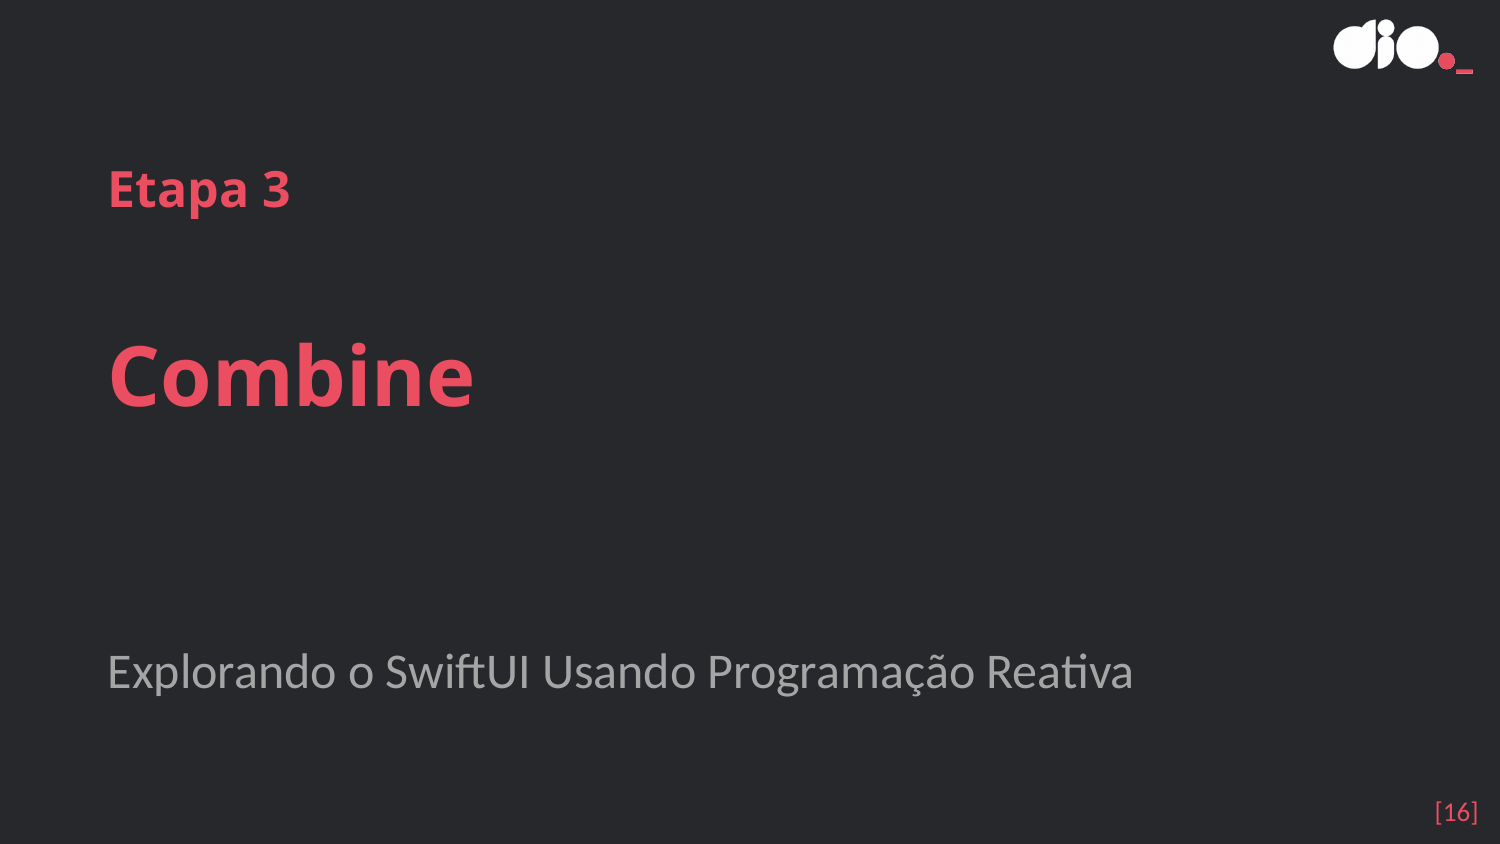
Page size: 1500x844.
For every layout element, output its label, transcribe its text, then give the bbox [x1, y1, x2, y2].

text_box Combine [92, 292, 1309, 558]
text_box Explorando o SwiftUI Usando Programação Reativa [92, 635, 1309, 701]
picture [1332, 19, 1474, 75]
slide_number [16] [1403, 779, 1494, 844]
text_box Etapa 3 [92, 142, 1309, 223]
